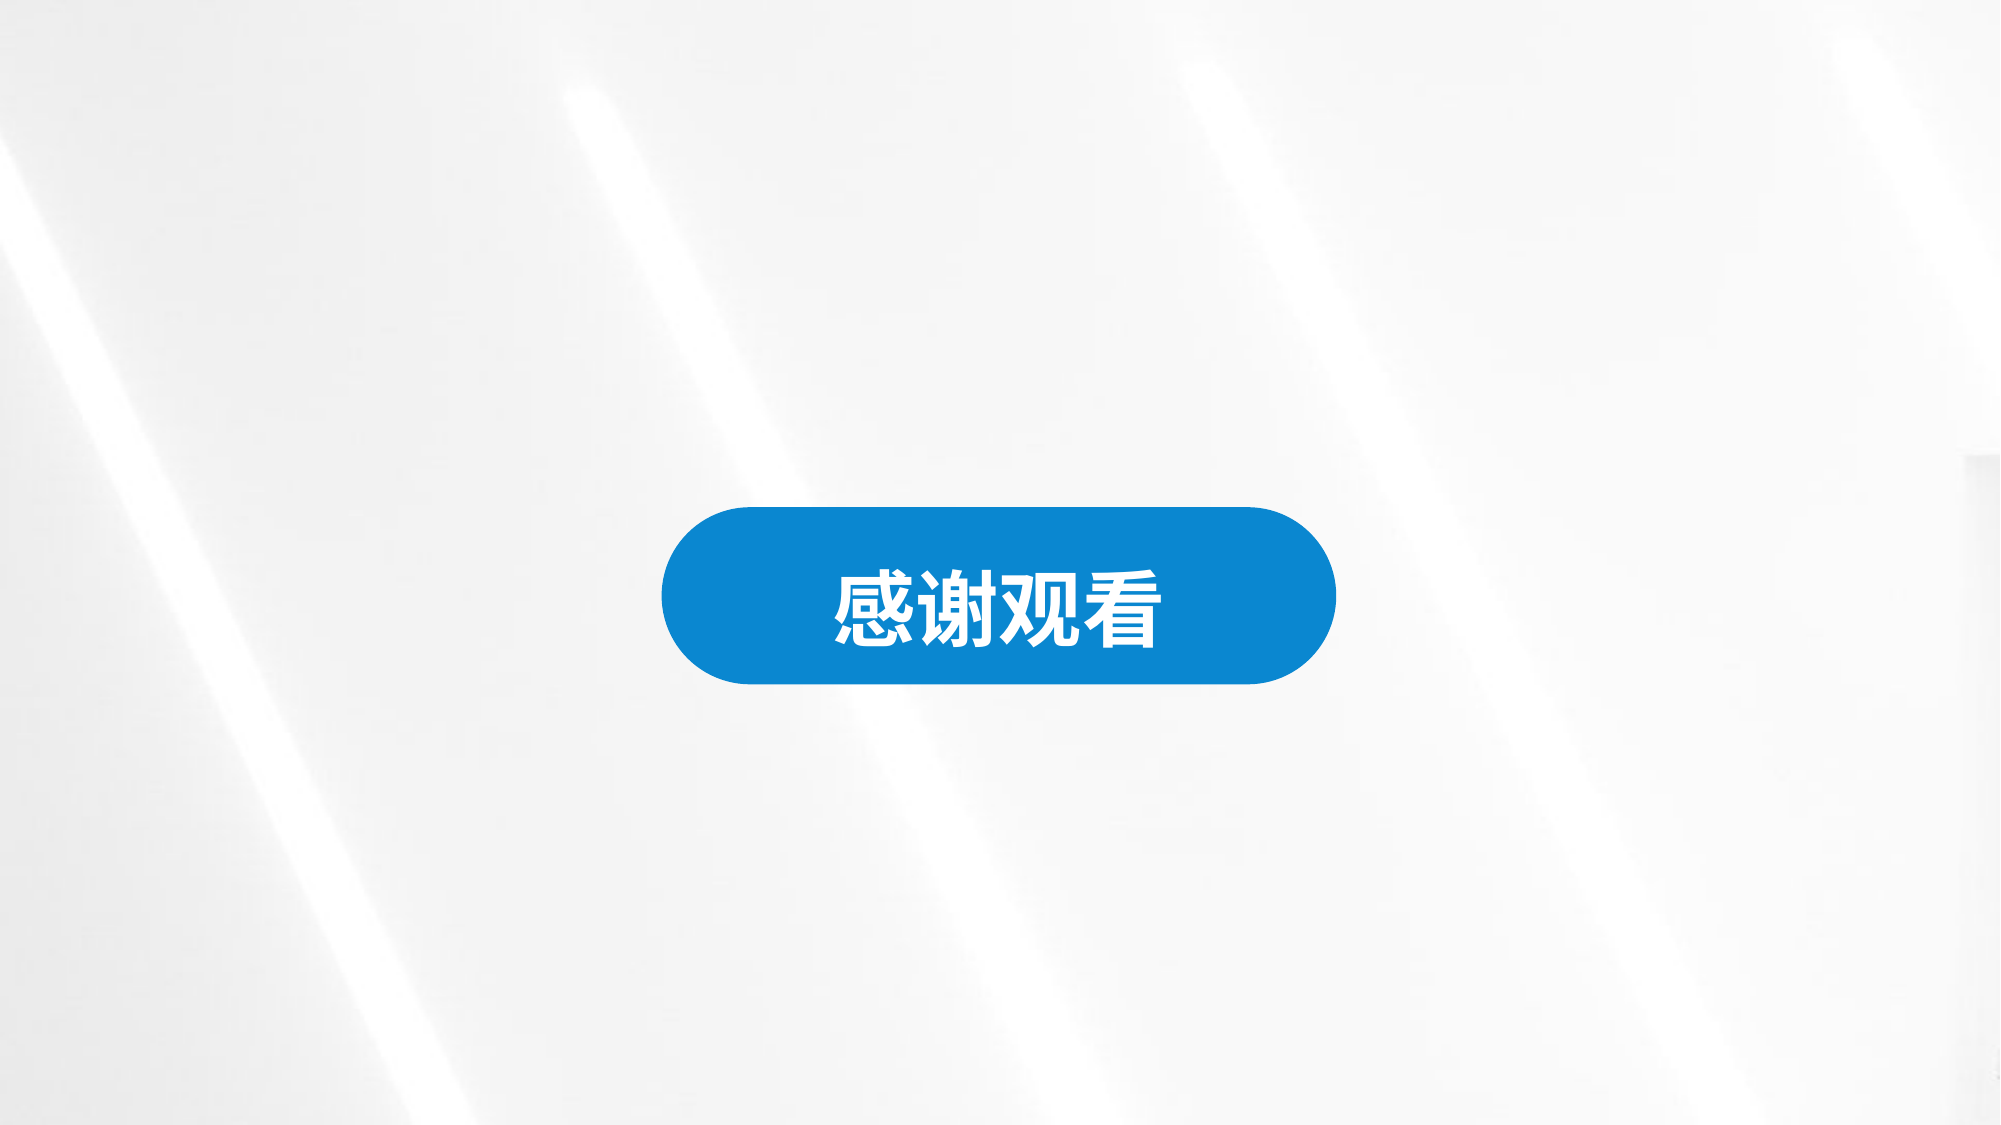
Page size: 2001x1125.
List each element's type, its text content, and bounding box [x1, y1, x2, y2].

text_box 感谢观看 [781, 529, 1217, 665]
picture [0, 0, 2000, 1125]
text_box [661, 507, 1337, 685]
